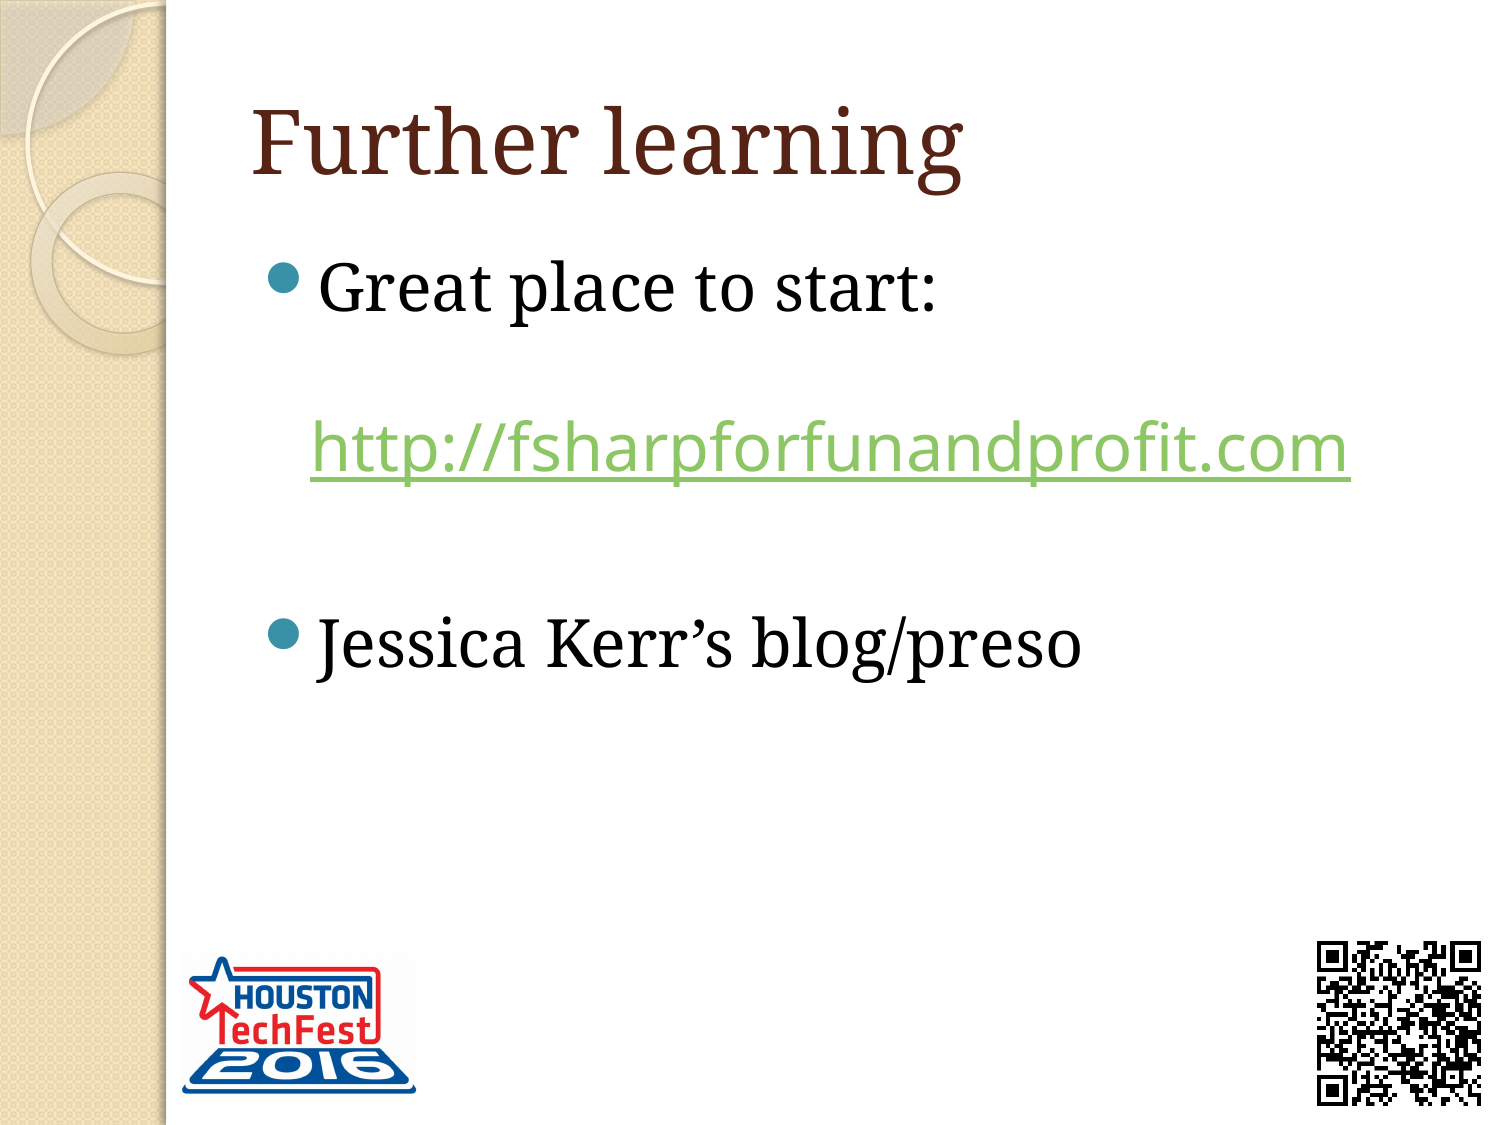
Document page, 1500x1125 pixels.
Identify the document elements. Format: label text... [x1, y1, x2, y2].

picture [1310, 934, 1488, 1113]
picture [180, 954, 418, 1096]
list Great place to start: http://fsharpforfunandprofit.com Jessica Kerr’s blog/preso [235, 237, 1466, 1025]
title Further learning [235, 45, 1466, 233]
